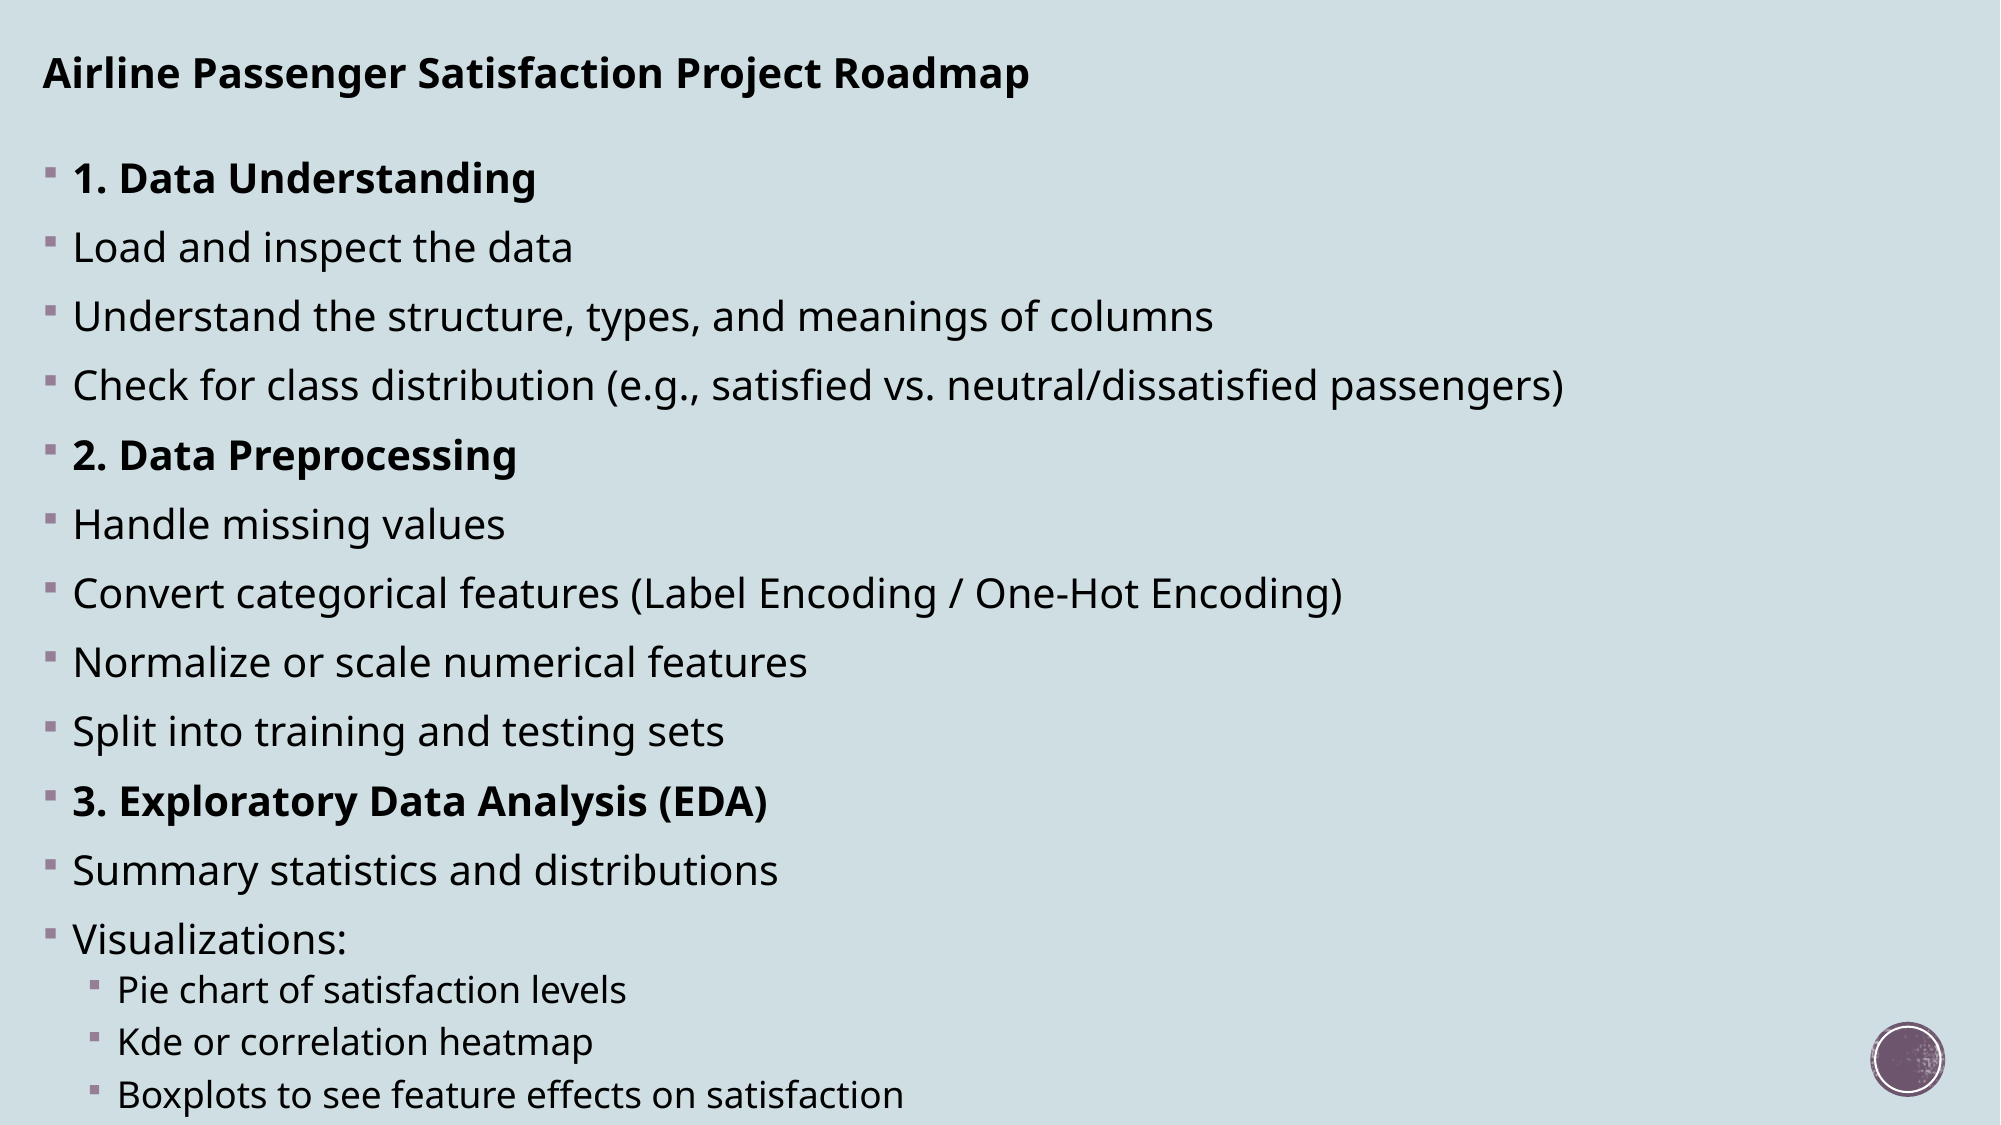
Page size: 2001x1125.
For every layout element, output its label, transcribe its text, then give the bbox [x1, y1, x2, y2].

title Airline Passenger Satisfaction Project Roadmap [27, 0, 1826, 149]
list 1. Data Understanding Load and inspect the data Understand the structure, types, and meanings of columns Check for class distribution (e.g., satisfied vs. neutral/dissatisfied passengers) 2. Data Preprocessing Handle missing values Convert categorical features (Label Encoding / One-Hot Encoding) Normalize or scale numerical features Split into training and testing sets 3. Exploratory Data Analysis (EDA) Summary statistics and distributions Visualizations: Pie chart of satisfaction levels Kde or correlation heatmap Boxplots to see feature effects on satisfaction [27, 149, 2000, 1125]
